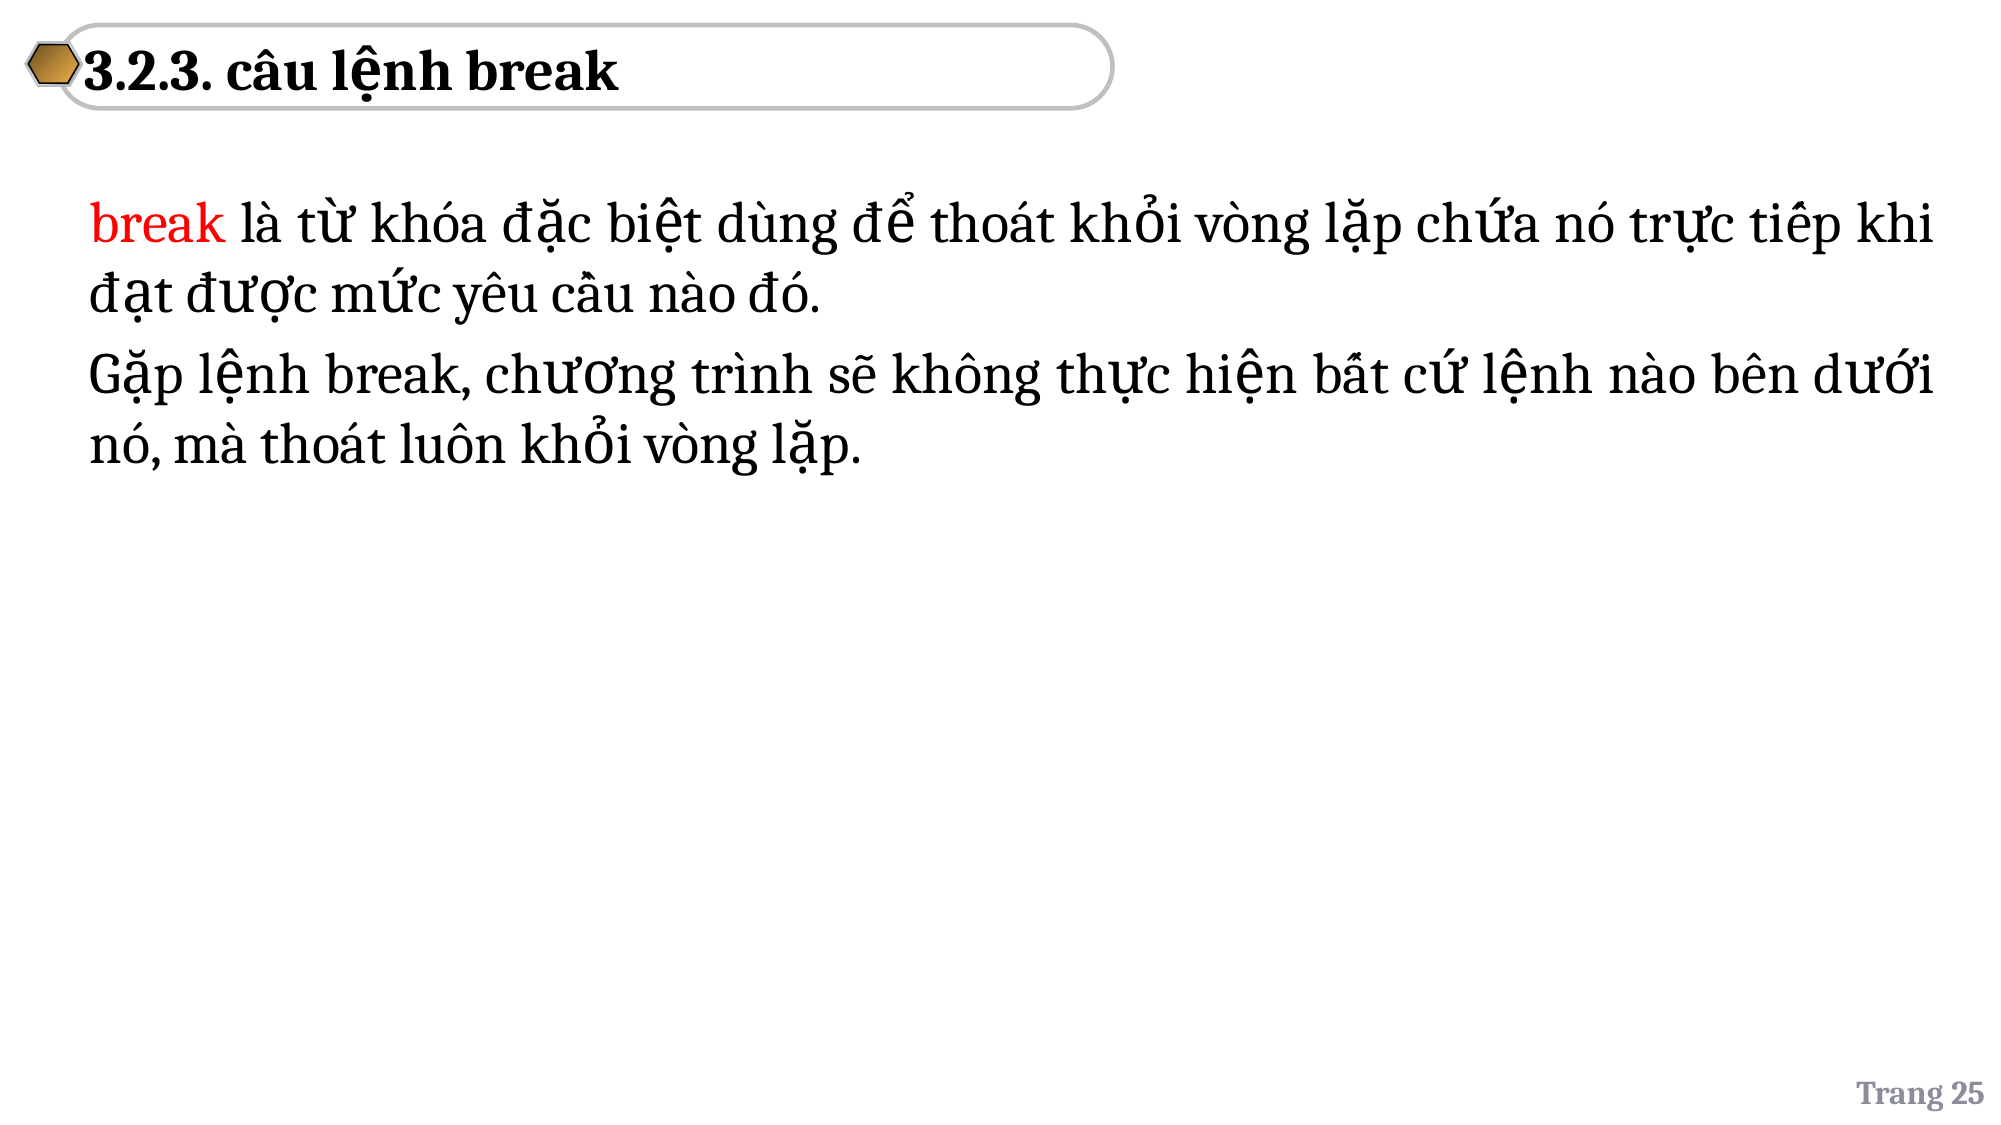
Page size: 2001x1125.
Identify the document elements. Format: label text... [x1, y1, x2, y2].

slide_number Trang 25 [1533, 1060, 2000, 1121]
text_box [24, 24, 1113, 109]
text_box break là từ khóa đặc biệt dùng để thoát khỏi vòng lặp chứa nó trực tiếp khi đạt được mức yêu cầu nào đó. Gặp lệnh break, chương trình sẽ không thực hiện bất cứ lệnh nào bên dưới nó, mà thoát luôn khỏi vòng lặp. [74, 176, 1950, 1038]
